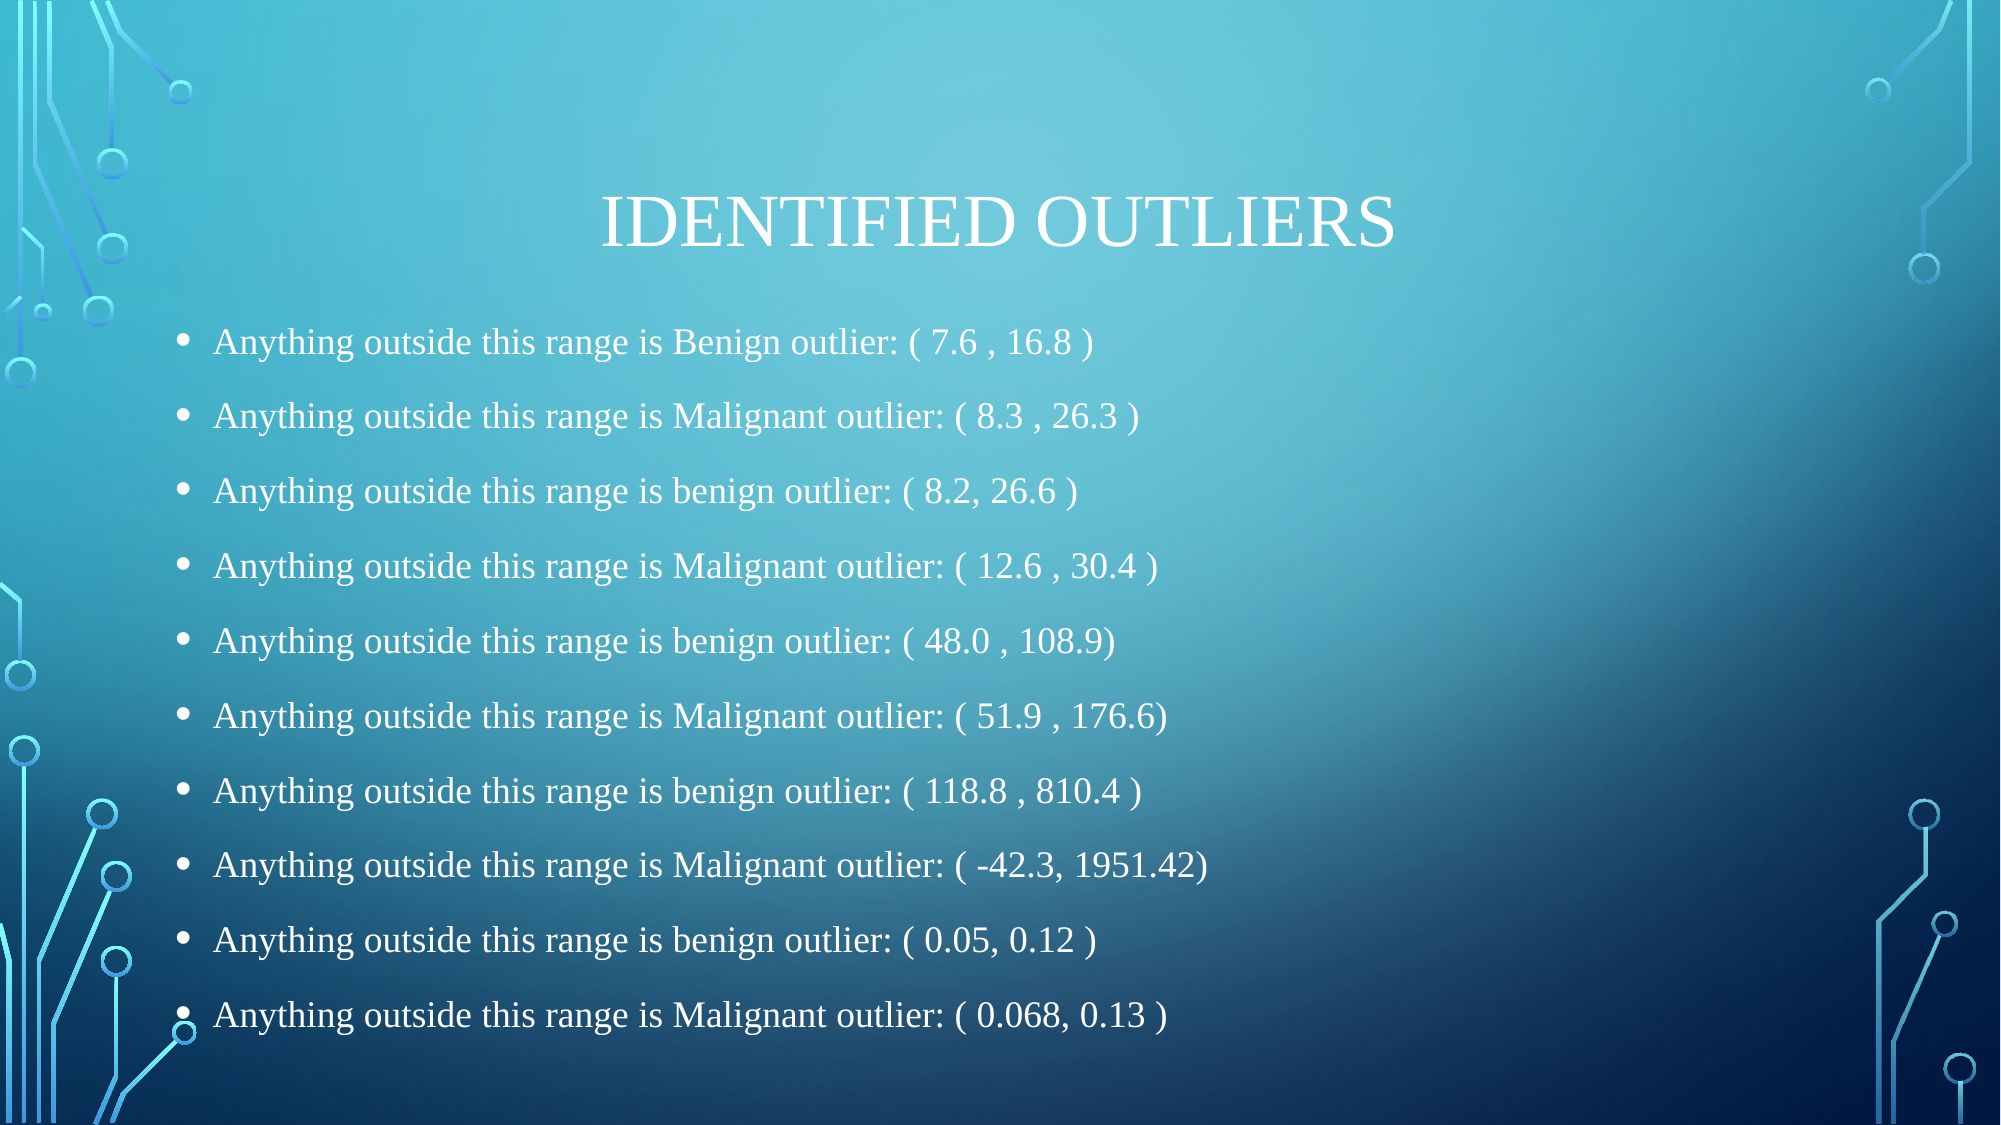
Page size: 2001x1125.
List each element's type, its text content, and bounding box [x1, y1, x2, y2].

title Identified outliers [187, 101, 1813, 344]
list Anything outside this range is Benign outlier: ( 7.6 , 16.8 ) Anything outside this range is Malignant outlier: ( 8.3 , 26.3 ) Anything outside this range is benign outlier: ( 8.2, 26.6 ) Anything outside this range is Malignant outlier: ( 12.6 , 30.4 ) Anything outside this range is benign outlier: ( 48.0 , 108.9) Anything outside this range is Malignant outlier: ( 51.9 , 176.6) Anything outside this range is benign outlier: ( 118.8 , 810.4 ) Anything outside this range is Malignant outlier: ( -42.3, 1951.42) Anything outside this range is benign outlier: ( 0.05, 0.12 ) Anything outside this range is Malignant outlier: ( 0.068, 0.13 ) [160, 300, 1786, 1082]
